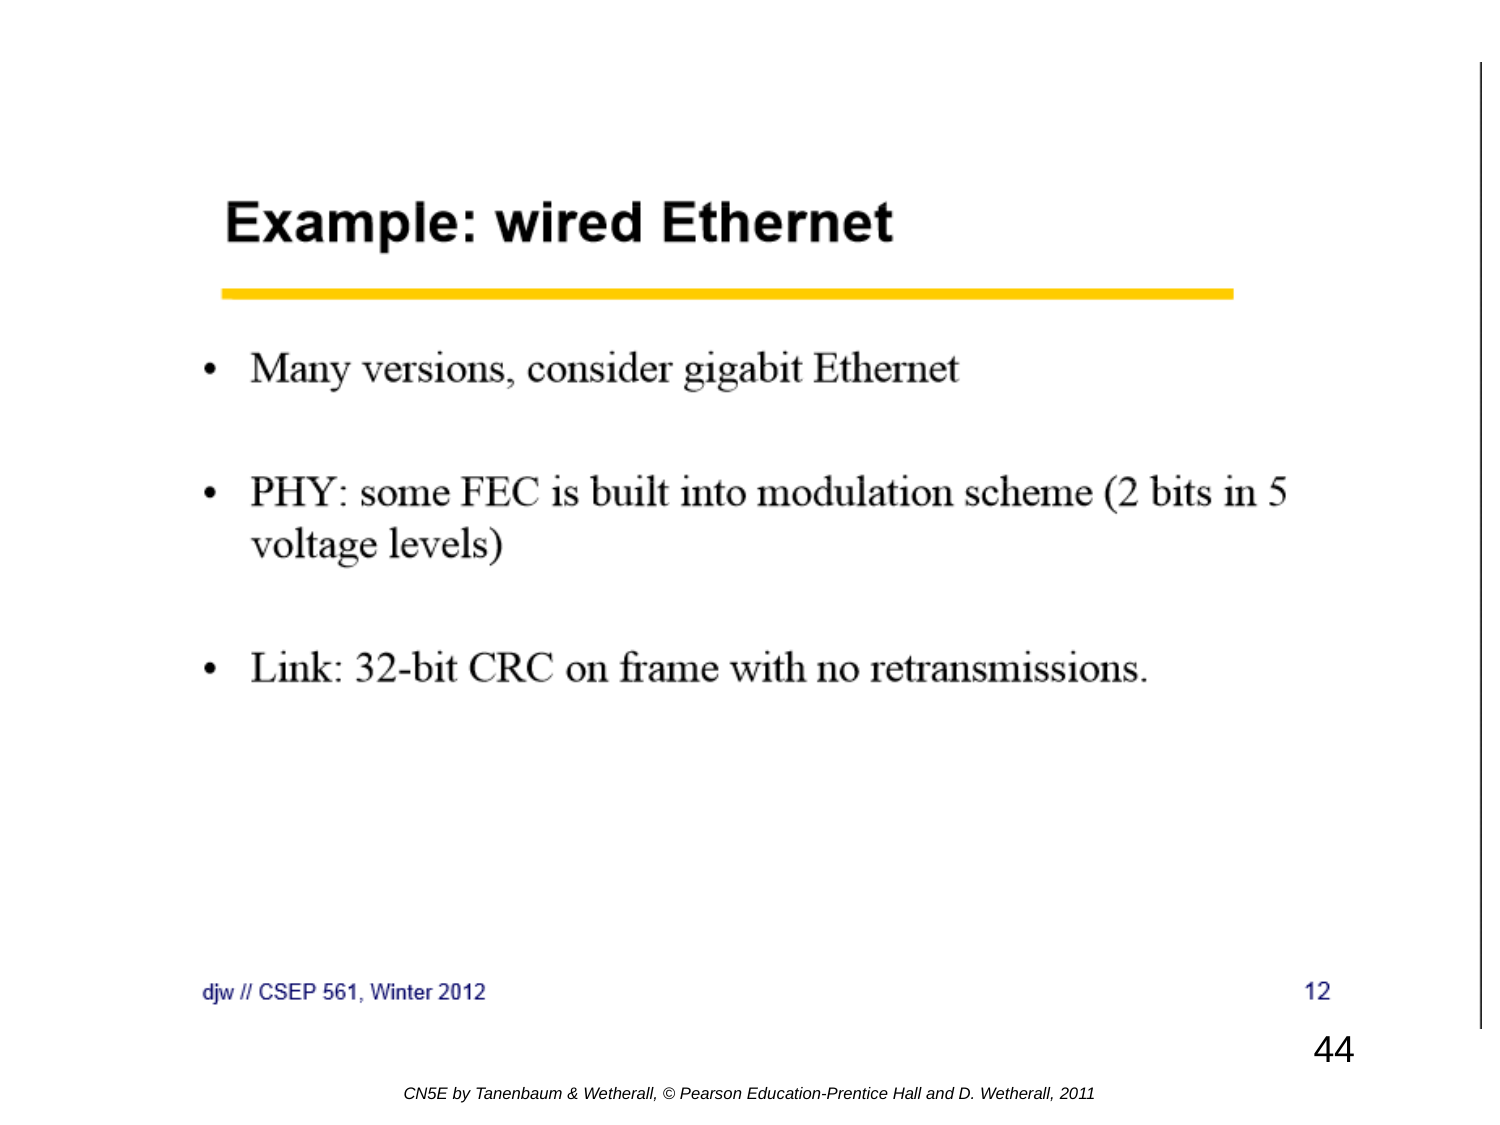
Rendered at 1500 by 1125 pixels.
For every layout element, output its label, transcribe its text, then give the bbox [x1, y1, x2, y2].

footer CN5E by Tanenbaum & Wetherall, © Pearson Education-Prentice Hall and D. Wetherall, 2011 [0, 1074, 1500, 1125]
picture [67, 62, 1482, 1030]
